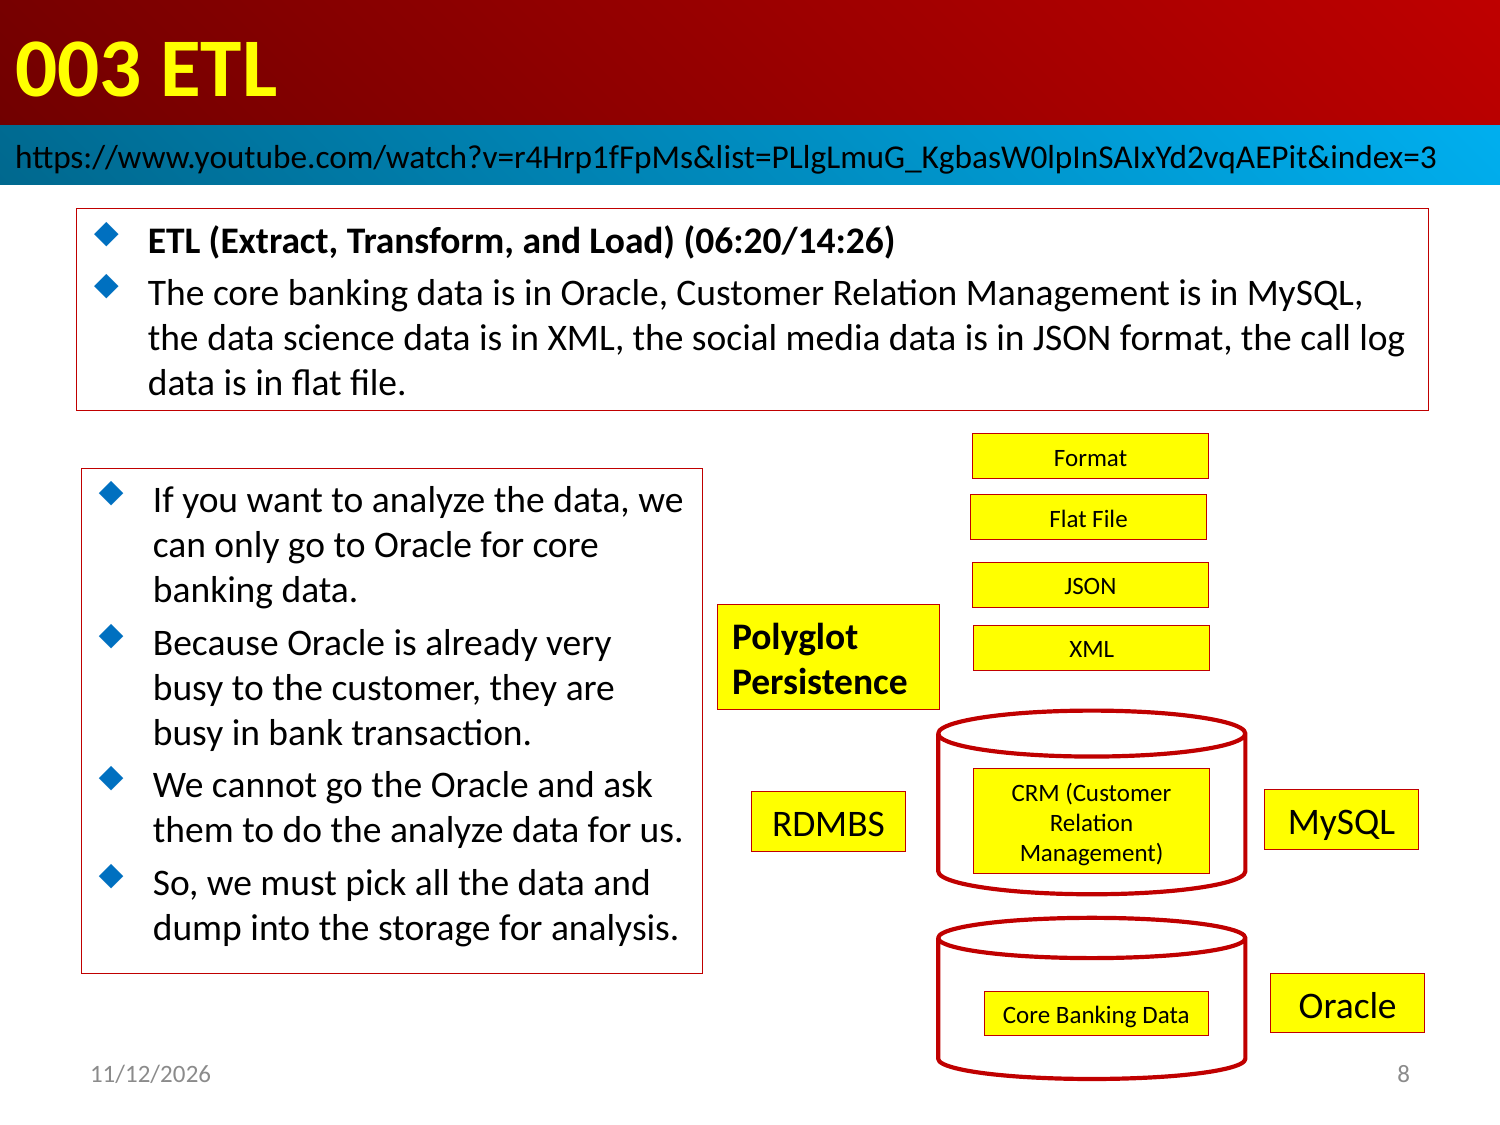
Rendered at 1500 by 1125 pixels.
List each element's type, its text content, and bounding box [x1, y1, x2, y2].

text_box [936, 708, 1248, 897]
text_box Oracle [1270, 973, 1425, 1033]
text_box https://www.youtube.com/watch?v=r4Hrp1fFpMs&list=PLlgLmuG_KgbasW0lpInSAIxYd2vqAEPit&index=3 [0, 125, 1500, 185]
title 003 ETL [0, 0, 1500, 125]
text_box XML [973, 625, 1210, 671]
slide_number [75, 1042, 425, 1103]
text_box CRM (Customer Relation Management) [973, 768, 1210, 874]
text_box Core Banking Data [984, 991, 1209, 1036]
slide_number 8 [1074, 1042, 1425, 1103]
text_box RDMBS [751, 791, 906, 852]
text_box Polyglot Persistence [717, 604, 940, 710]
text_box Format [972, 433, 1209, 479]
text_box If you want to analyze the data, we can only go to Oracle for core banking data. Because Oracle is already very busy to the customer, they are busy in bank transaction. We cannot go the Oracle and ask them to do the analyze data for us. So, we must pick all the data and dump into the storage for analysis. [81, 468, 703, 974]
text_box MySQL [1264, 789, 1419, 850]
text_box [936, 915, 1248, 1082]
text_box JSON [972, 562, 1209, 608]
text_box Flat File [970, 494, 1207, 540]
subtitle ETL (Extract, Transform, and Load) (06:20/14:26) The core banking data is in Oracle, Customer Relation Management is in MySQL, the data science data is in XML, the social media data is in JSON format, the call log data is in flat file. [76, 208, 1429, 411]
